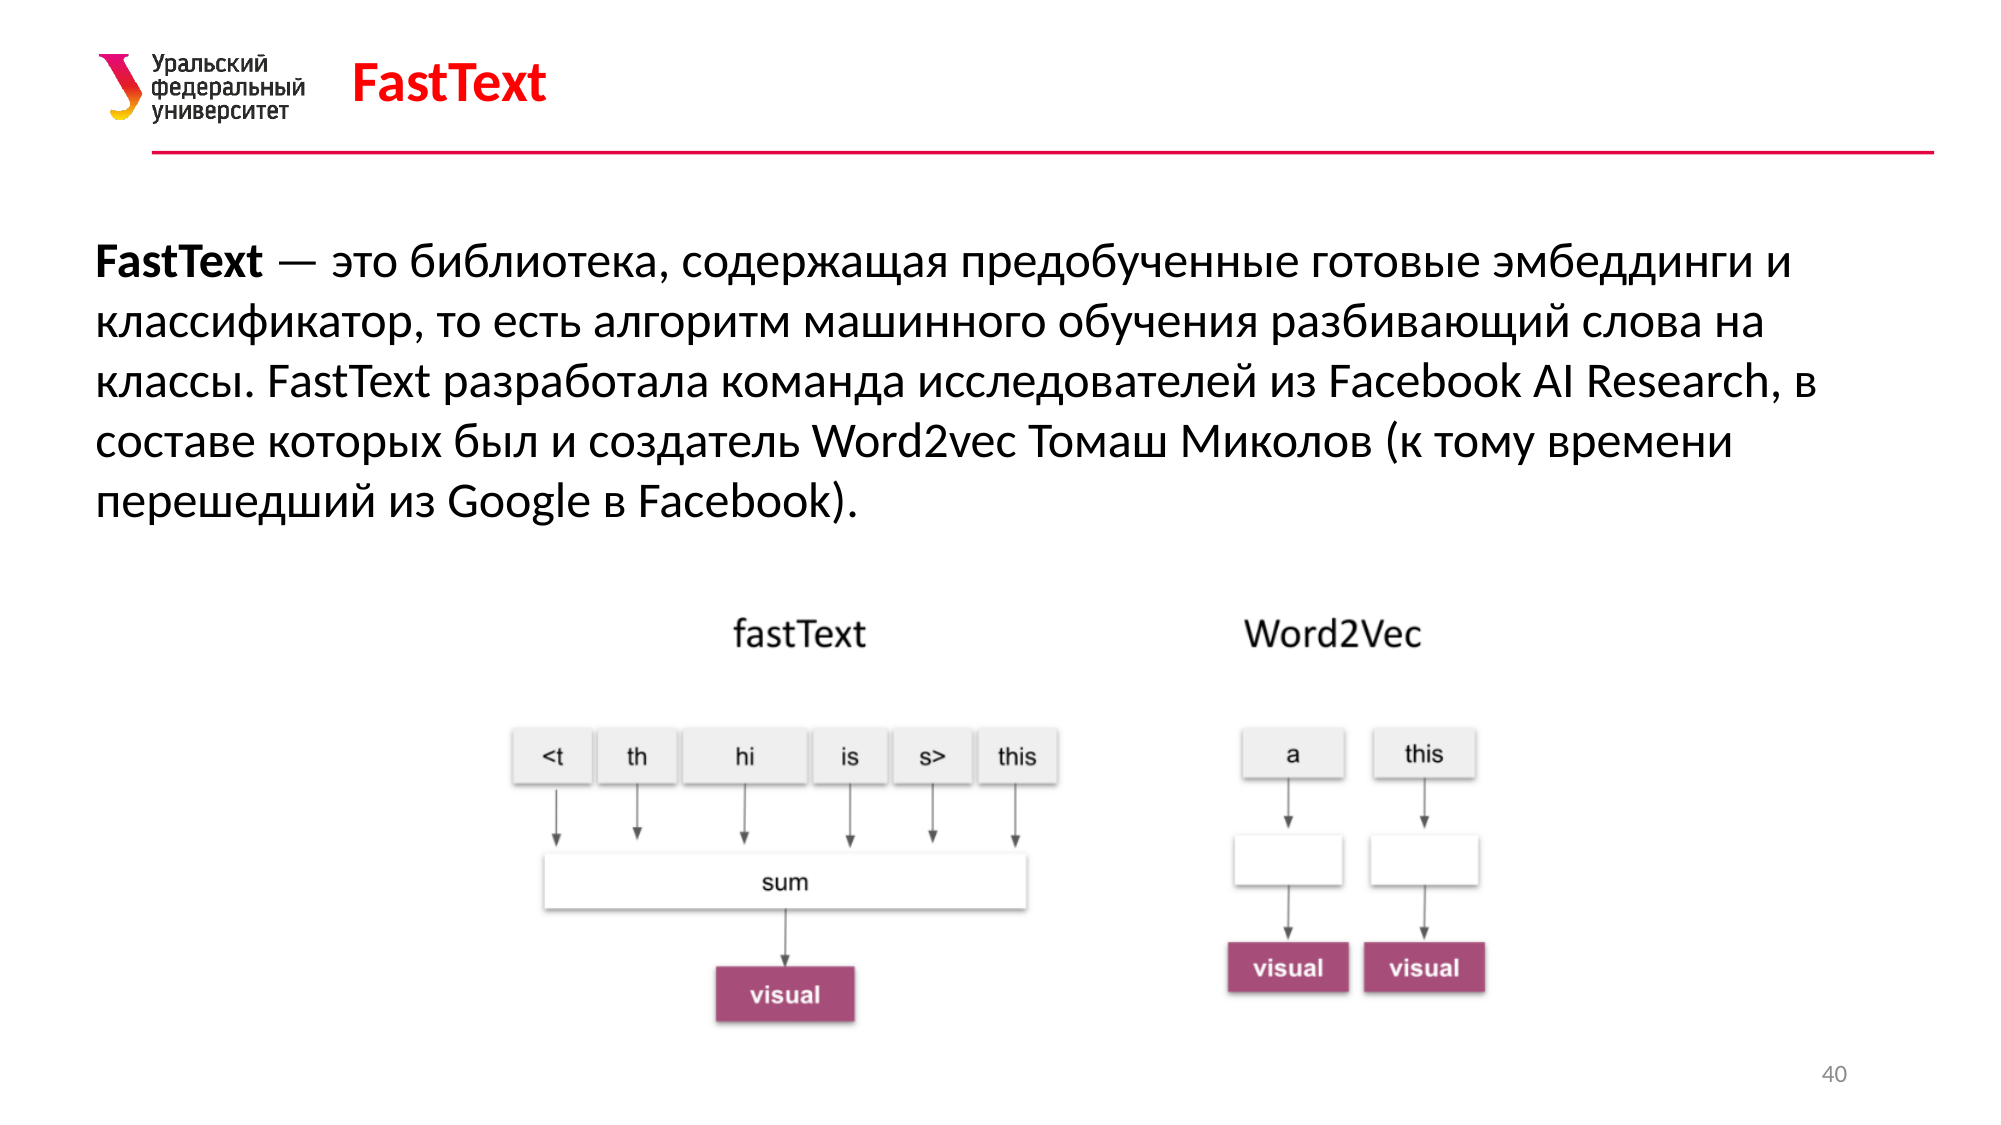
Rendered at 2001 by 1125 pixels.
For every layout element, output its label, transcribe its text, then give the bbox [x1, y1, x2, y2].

text_box FastText — это библиотека, содержащая предобученные готовые эмбеддинги и классификатор, то есть алгоритм машинного обучения разбивающий слова на классы. FastText разработала команда исследователей из Facebook AI Research, в составе которых был и создатель Word2vec Томаш Миколов (к тому времени перешедший из Google в Facebook). [80, 220, 1920, 536]
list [98, 52, 320, 124]
text_box [151, 150, 337, 155]
picture [485, 570, 1514, 1052]
slide_number 40 [1412, 1042, 1863, 1103]
text_box FastText [337, 36, 1945, 191]
